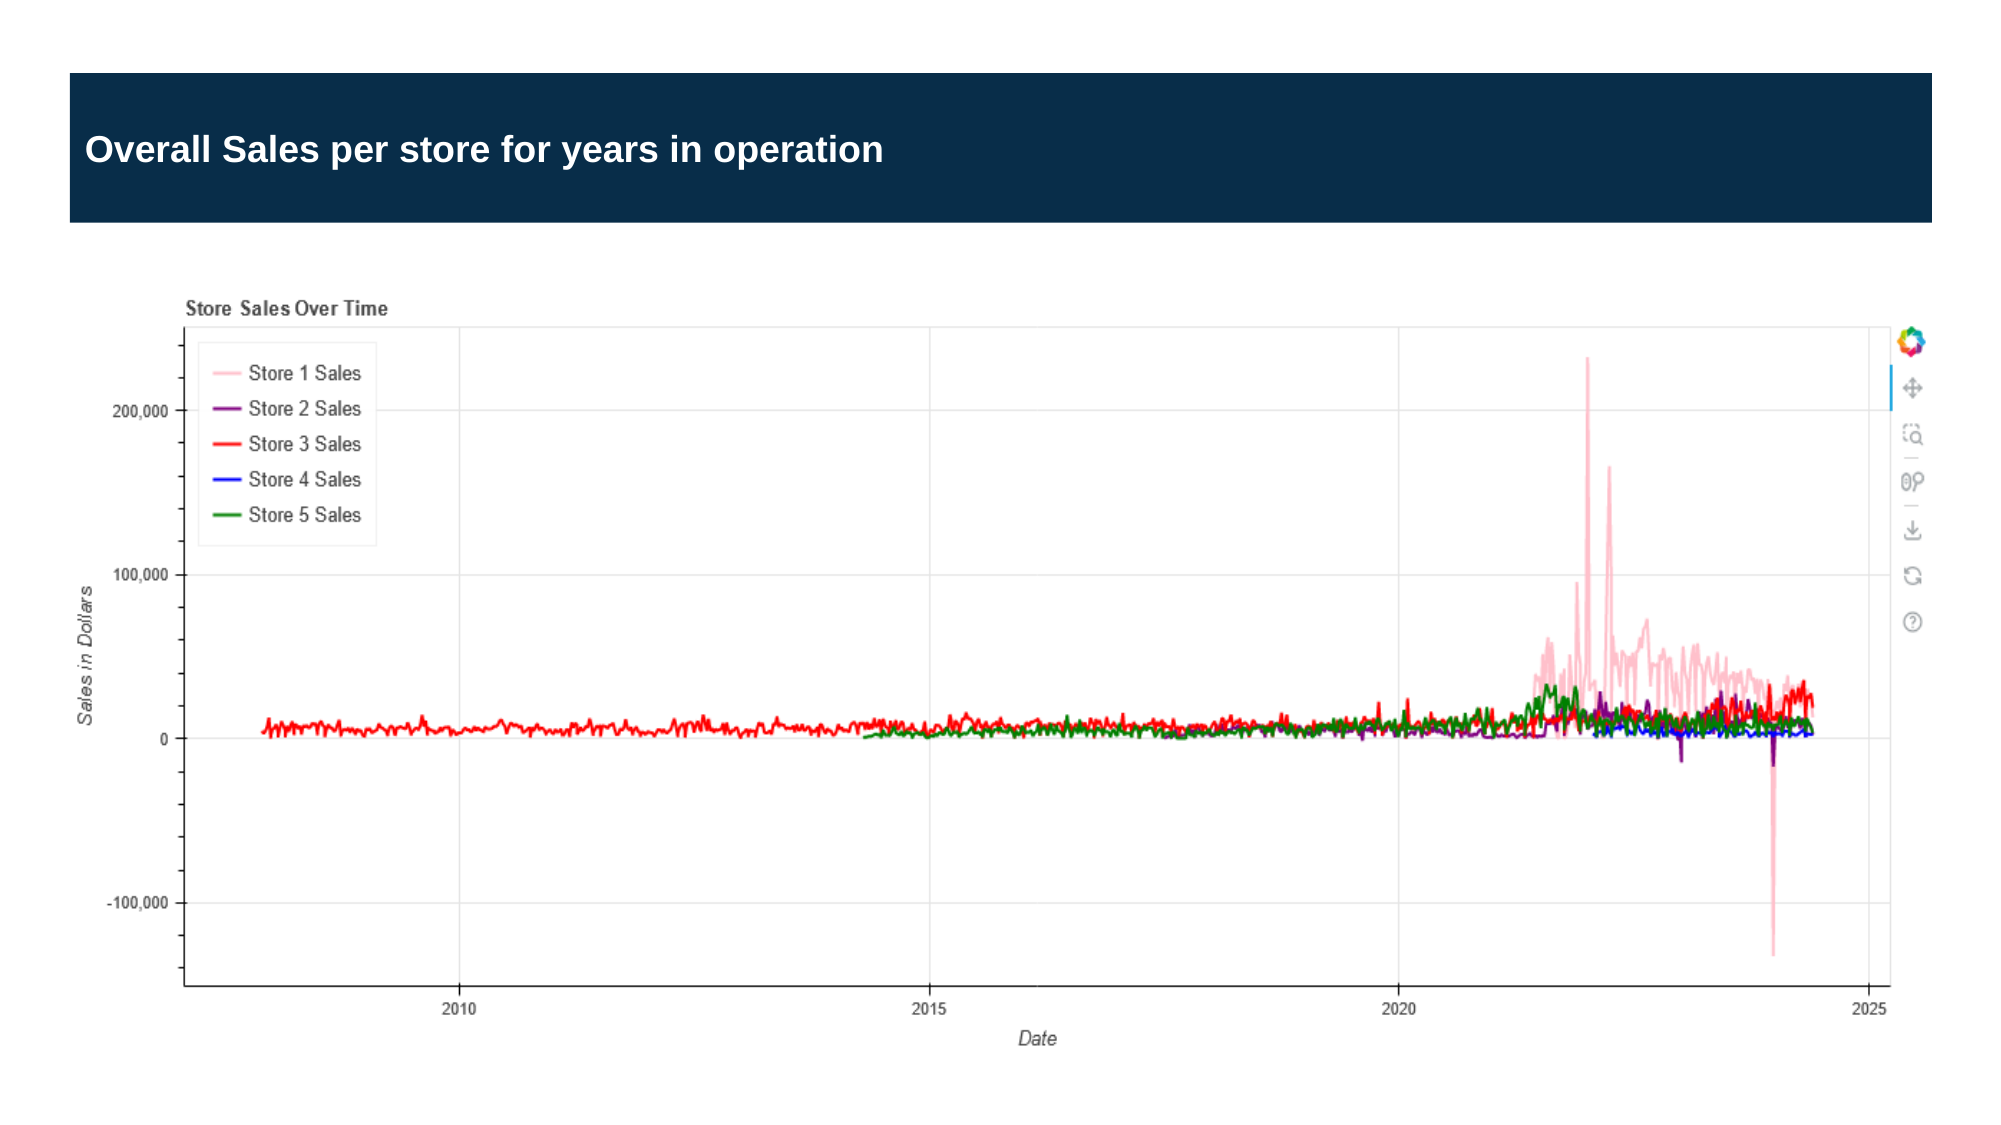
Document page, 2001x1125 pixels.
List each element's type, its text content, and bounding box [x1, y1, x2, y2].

picture [69, 285, 1933, 1055]
text_box Overall Sales per store for years in operation [69, 73, 1932, 223]
